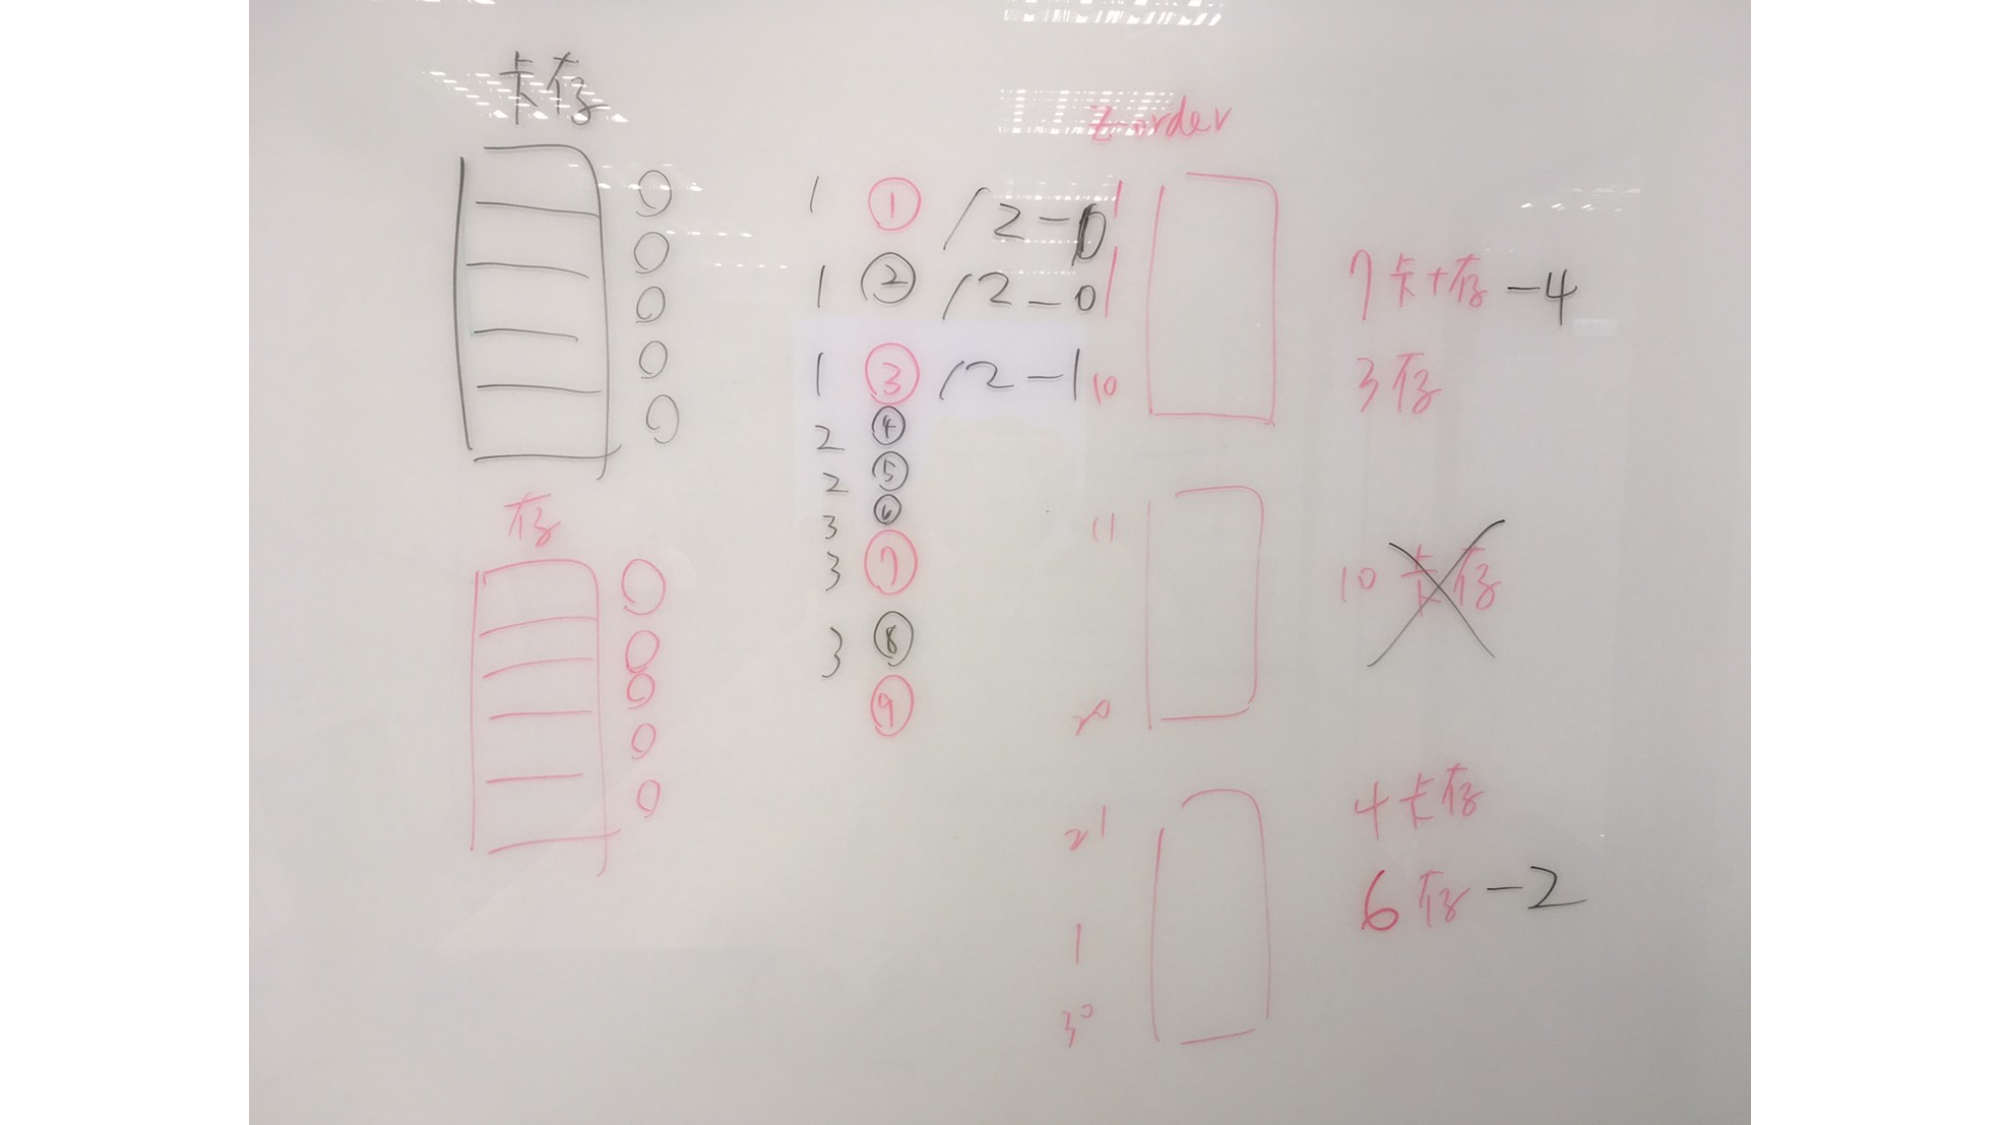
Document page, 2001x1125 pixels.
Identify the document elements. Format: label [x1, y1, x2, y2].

picture [249, 0, 1751, 1125]
